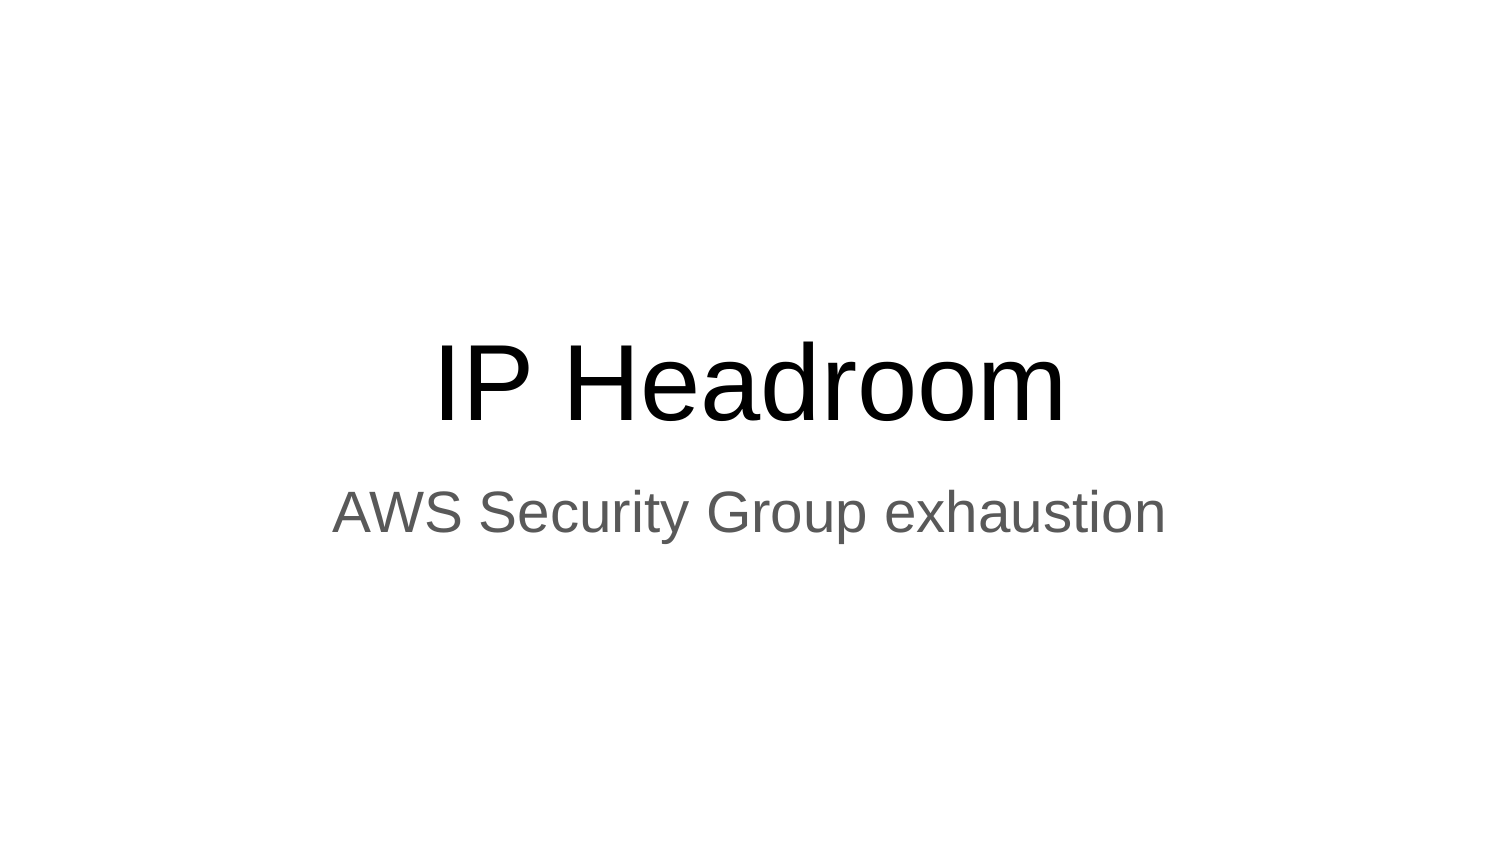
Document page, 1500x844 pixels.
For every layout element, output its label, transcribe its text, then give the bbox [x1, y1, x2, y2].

title IP Headroom [51, 122, 1449, 459]
subtitle AWS Security Group exhaustion [51, 464, 1449, 595]
